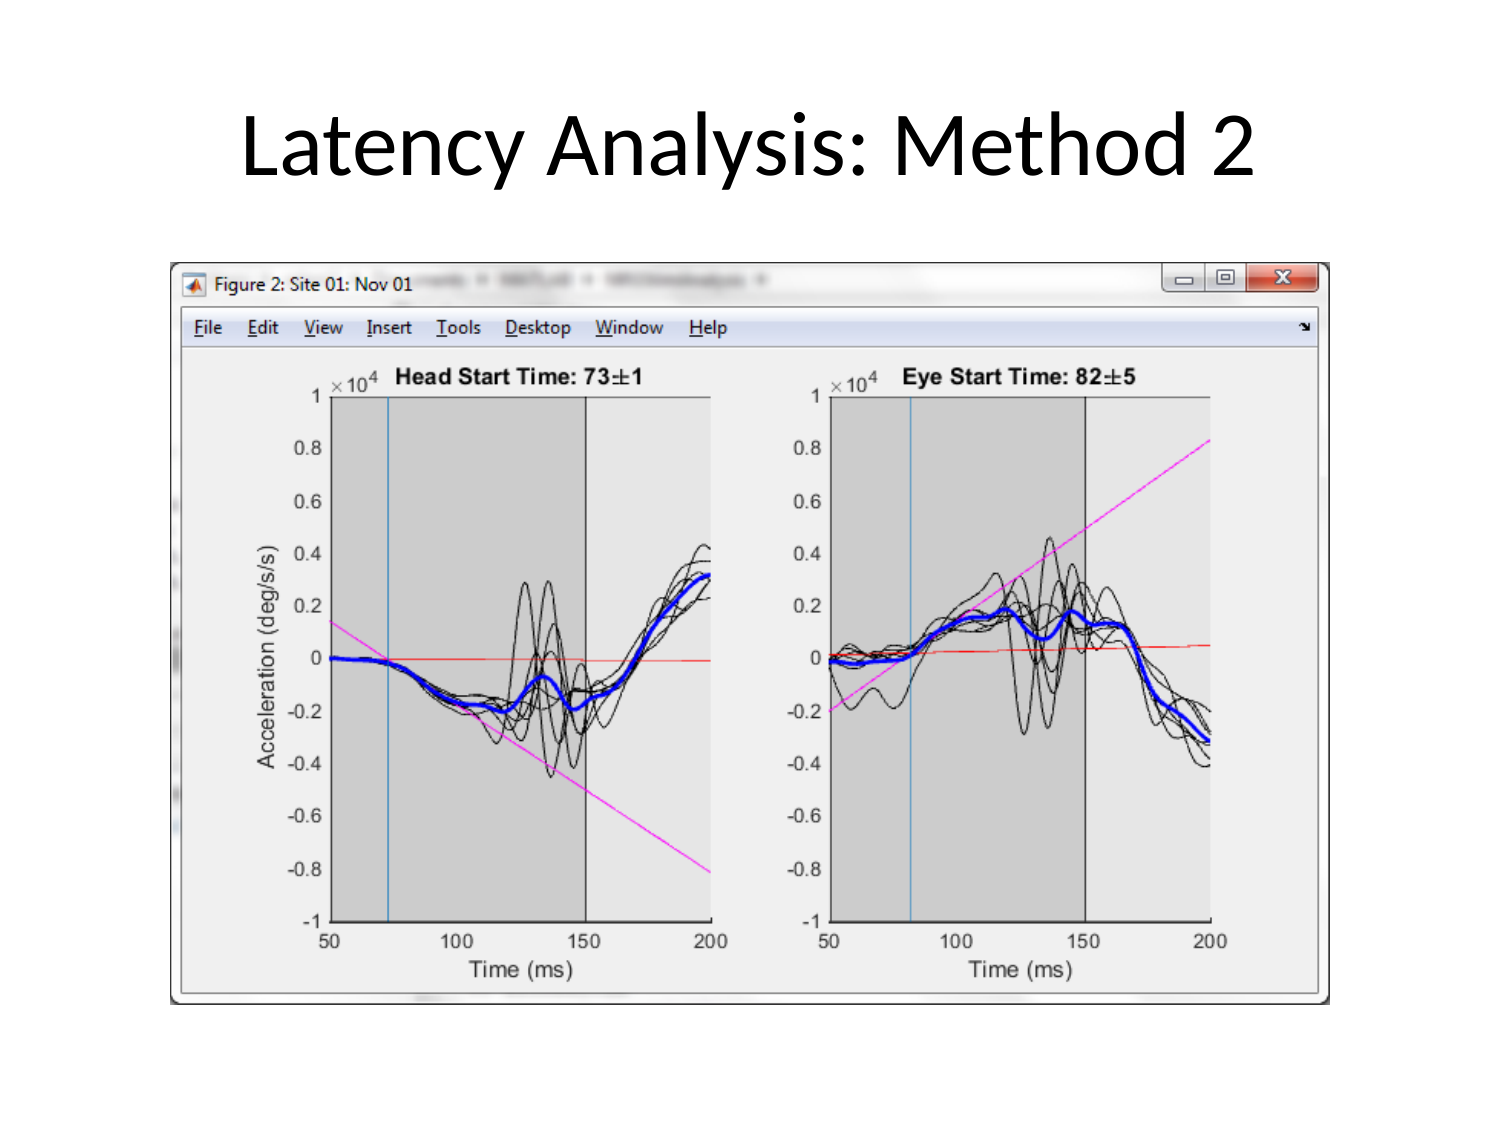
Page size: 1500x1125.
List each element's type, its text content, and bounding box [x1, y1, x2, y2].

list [170, 262, 1330, 1006]
title Latency Analysis: Method 2 [75, 45, 1425, 233]
